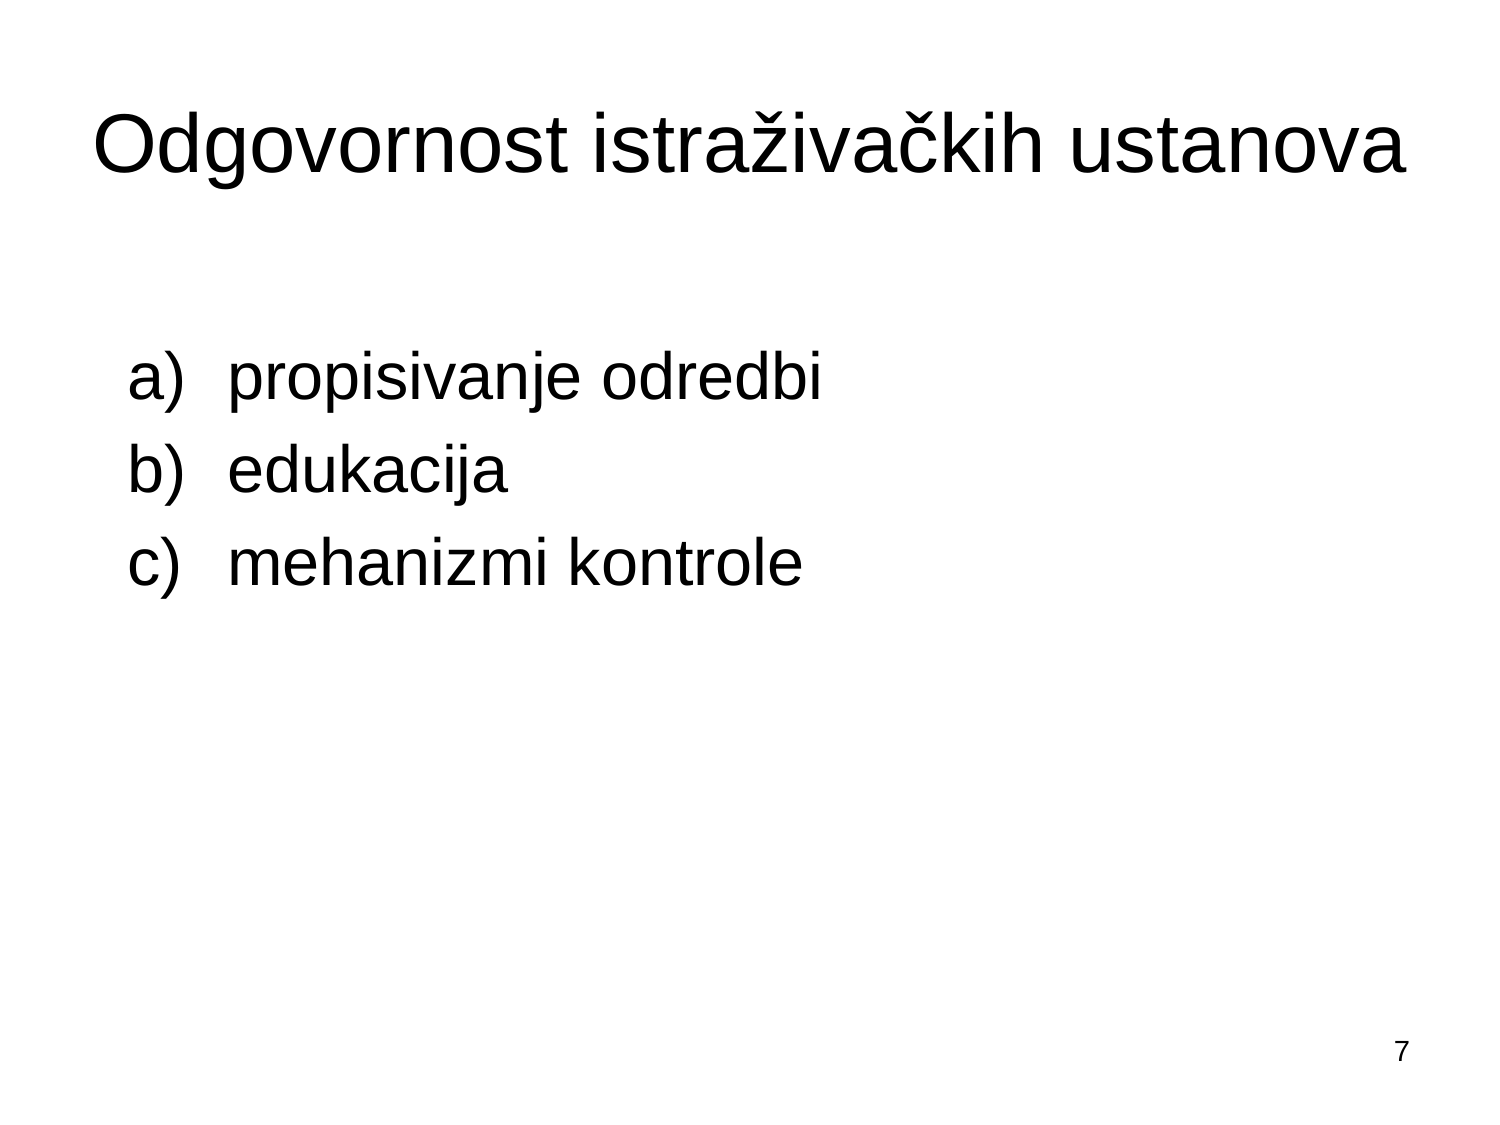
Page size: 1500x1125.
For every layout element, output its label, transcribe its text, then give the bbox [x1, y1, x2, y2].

title Odgovornost istraživačkih ustanova [74, 44, 1426, 233]
list propisivanje odredbi edukacija mehanizmi kontrole [112, 324, 1063, 738]
slide_number 7 [1074, 1024, 1426, 1103]
